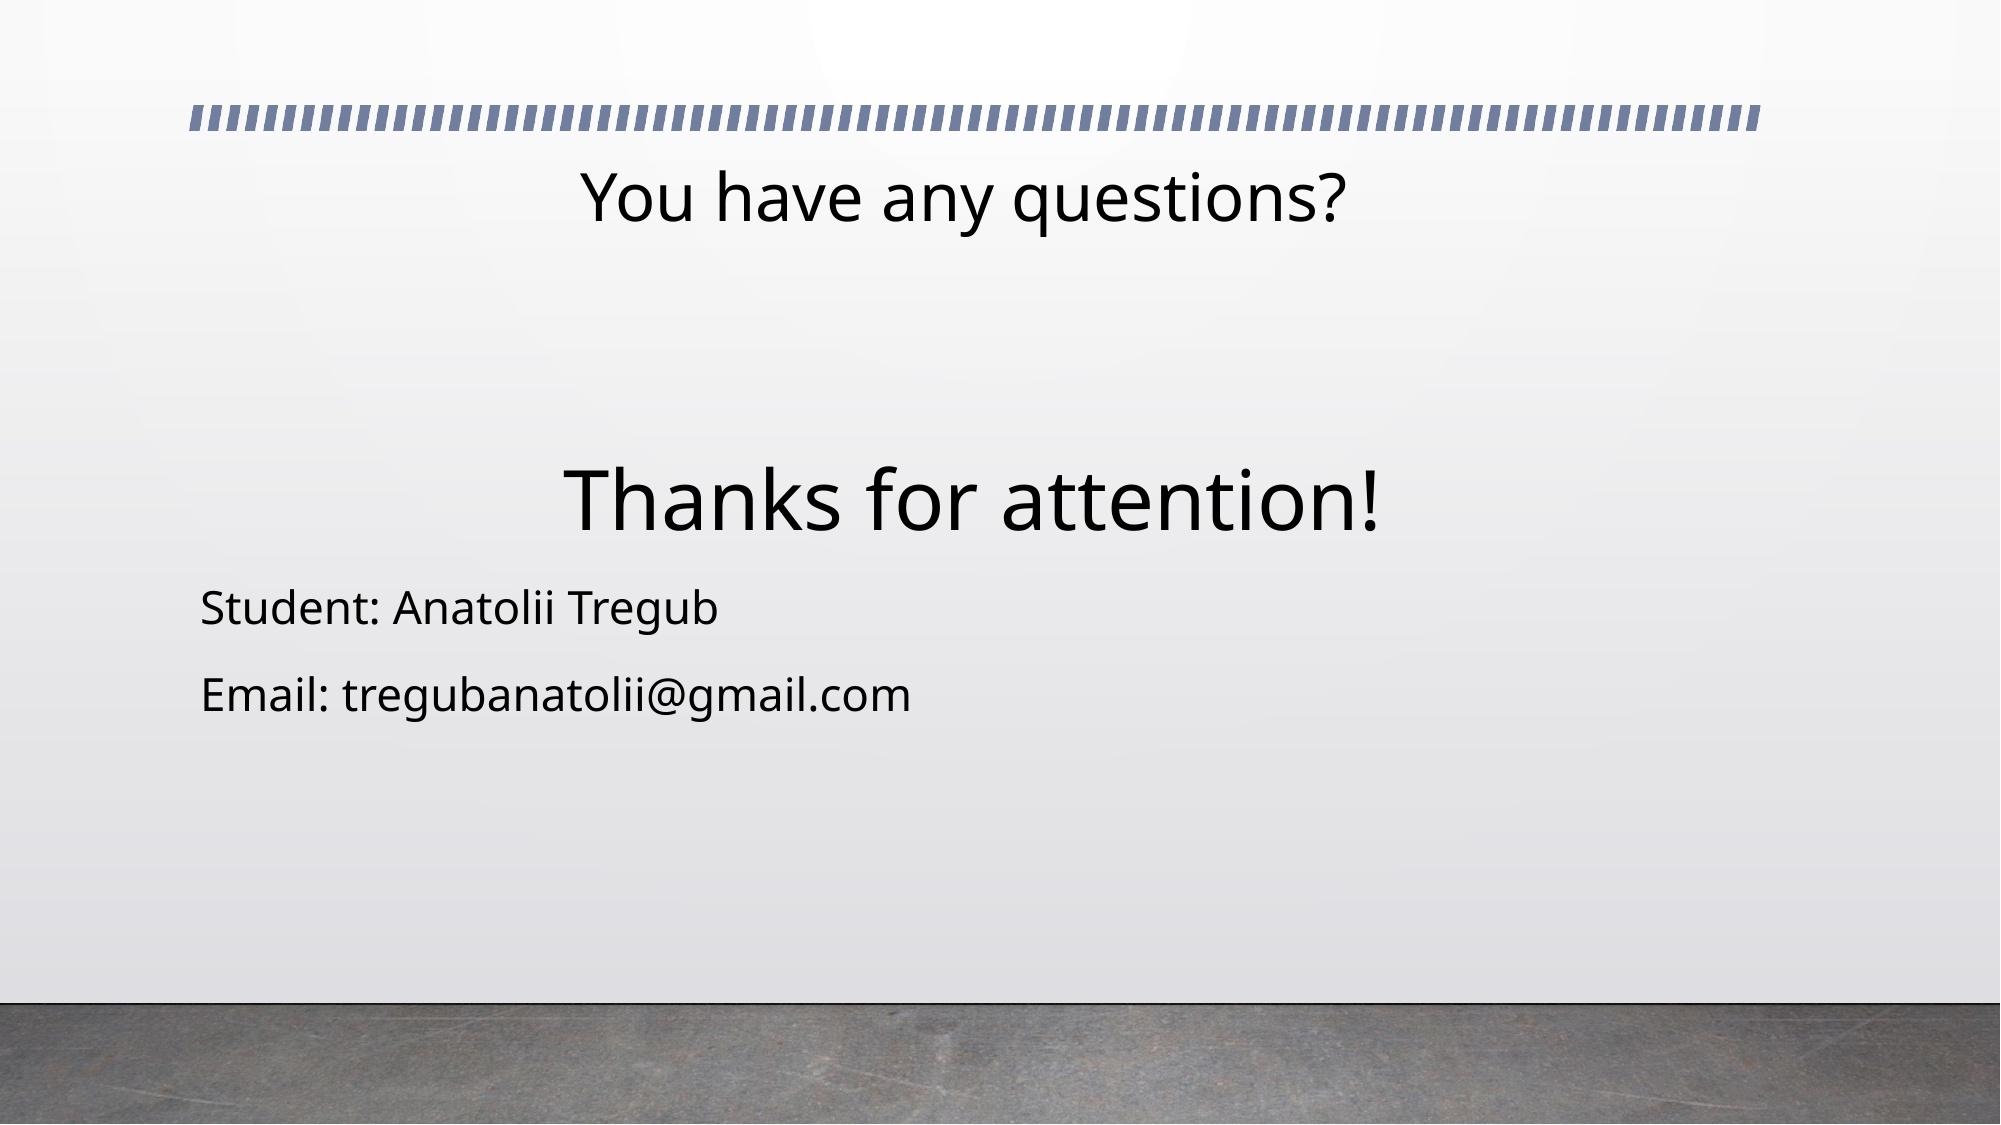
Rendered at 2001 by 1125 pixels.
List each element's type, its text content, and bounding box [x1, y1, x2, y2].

picture [186, 105, 1761, 131]
picture [0, 1003, 2000, 1124]
text_box Thanks for attention! Student: Anatolii Tregub Email: tregubanatolii@gmail.com [185, 419, 1761, 897]
text_box You have any questions? [185, 156, 1761, 329]
